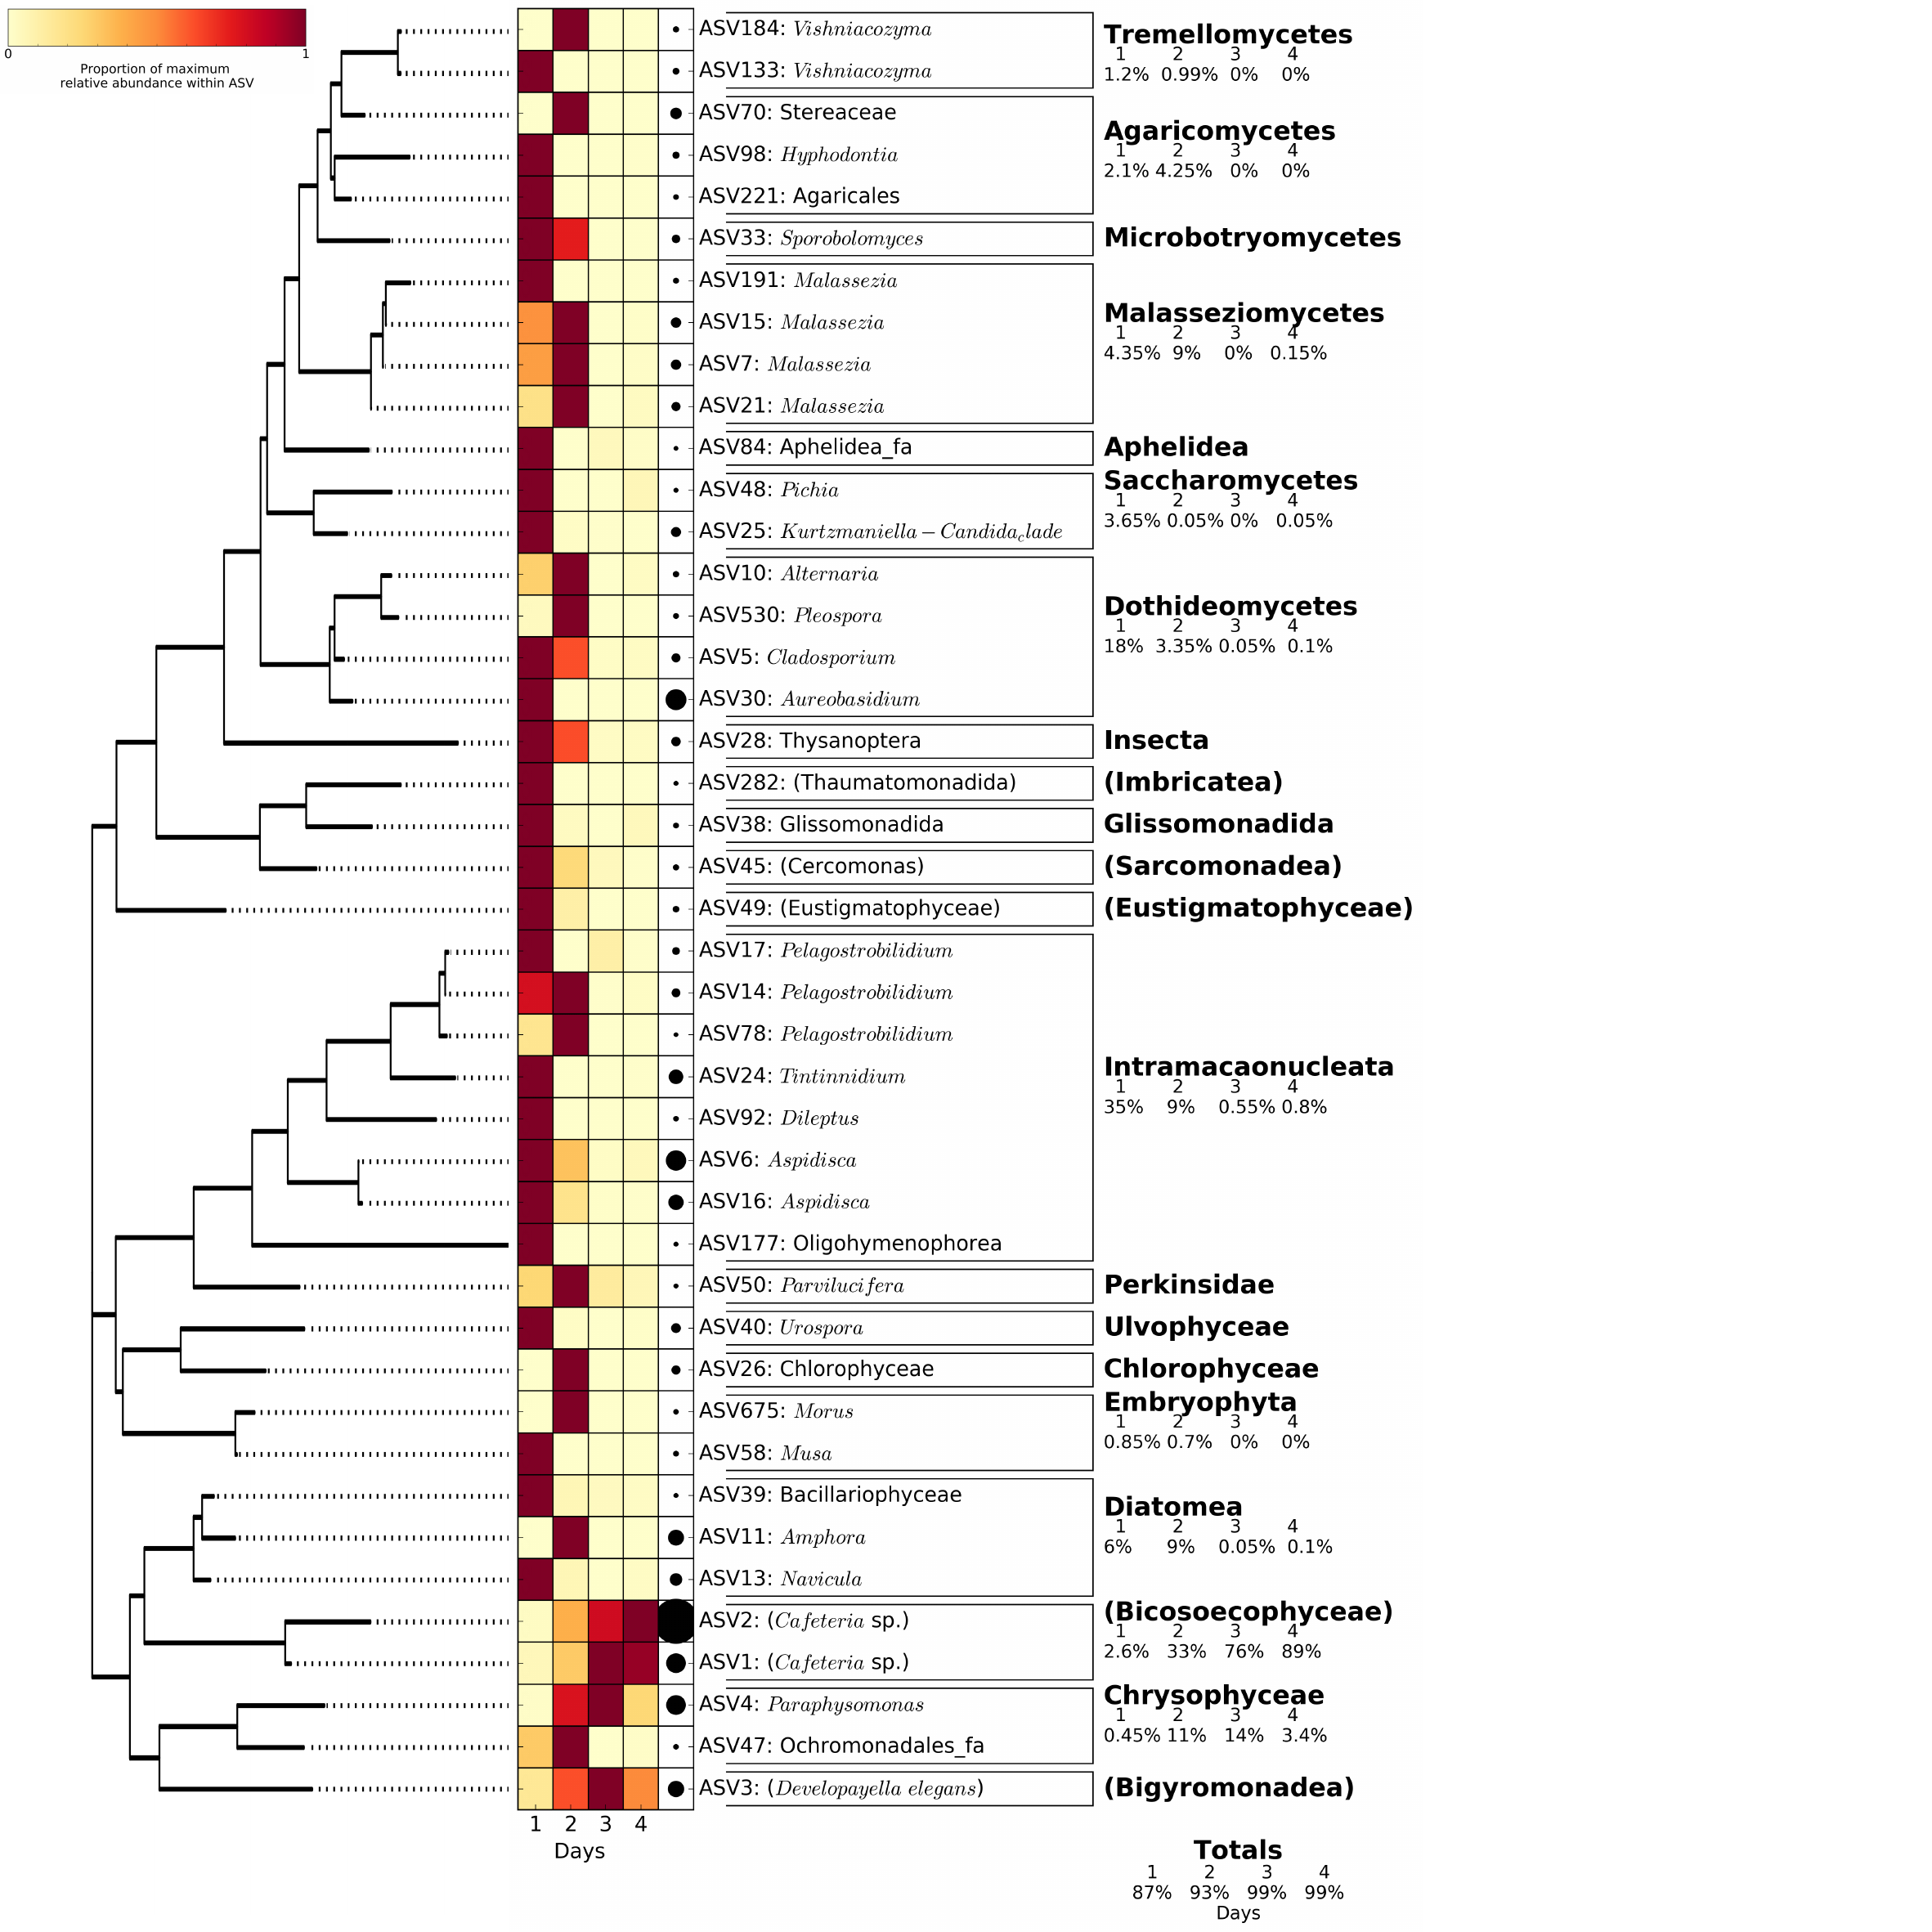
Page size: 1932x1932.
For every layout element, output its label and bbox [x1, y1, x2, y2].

text_box [0, 0, 1423, 1932]
